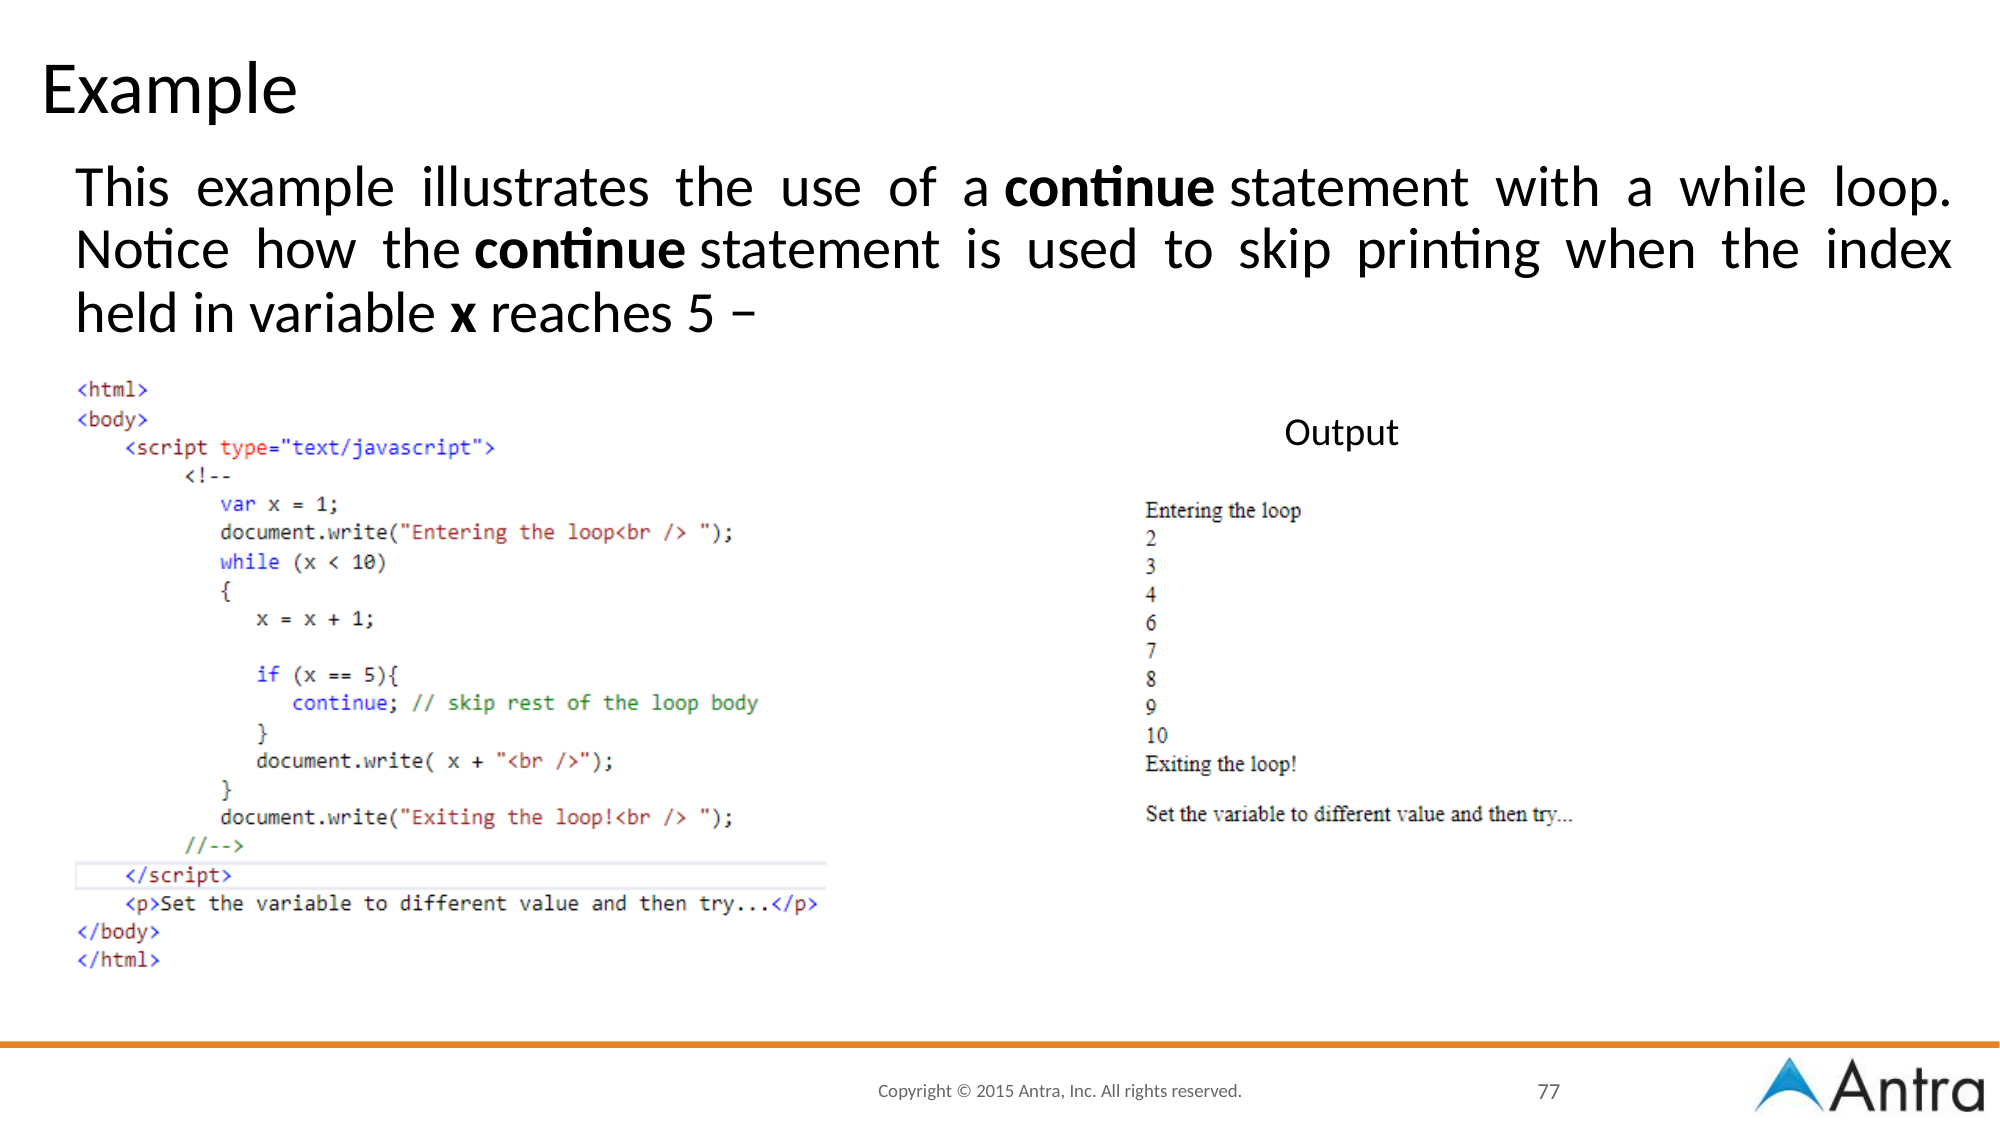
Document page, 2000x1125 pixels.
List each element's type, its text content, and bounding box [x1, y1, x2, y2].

slide_number ‹#› [1498, 1075, 1561, 1106]
text_box Output [1284, 411, 1435, 462]
picture [1744, 1048, 1994, 1122]
picture [1141, 495, 1578, 834]
picture [75, 378, 826, 978]
list This example illustrates the use of a continue statement with a while loop. Notice how the continue statement is used to skip printing when the index held in variable x reaches 5 − [75, 155, 1954, 806]
title Example [41, 42, 1867, 128]
